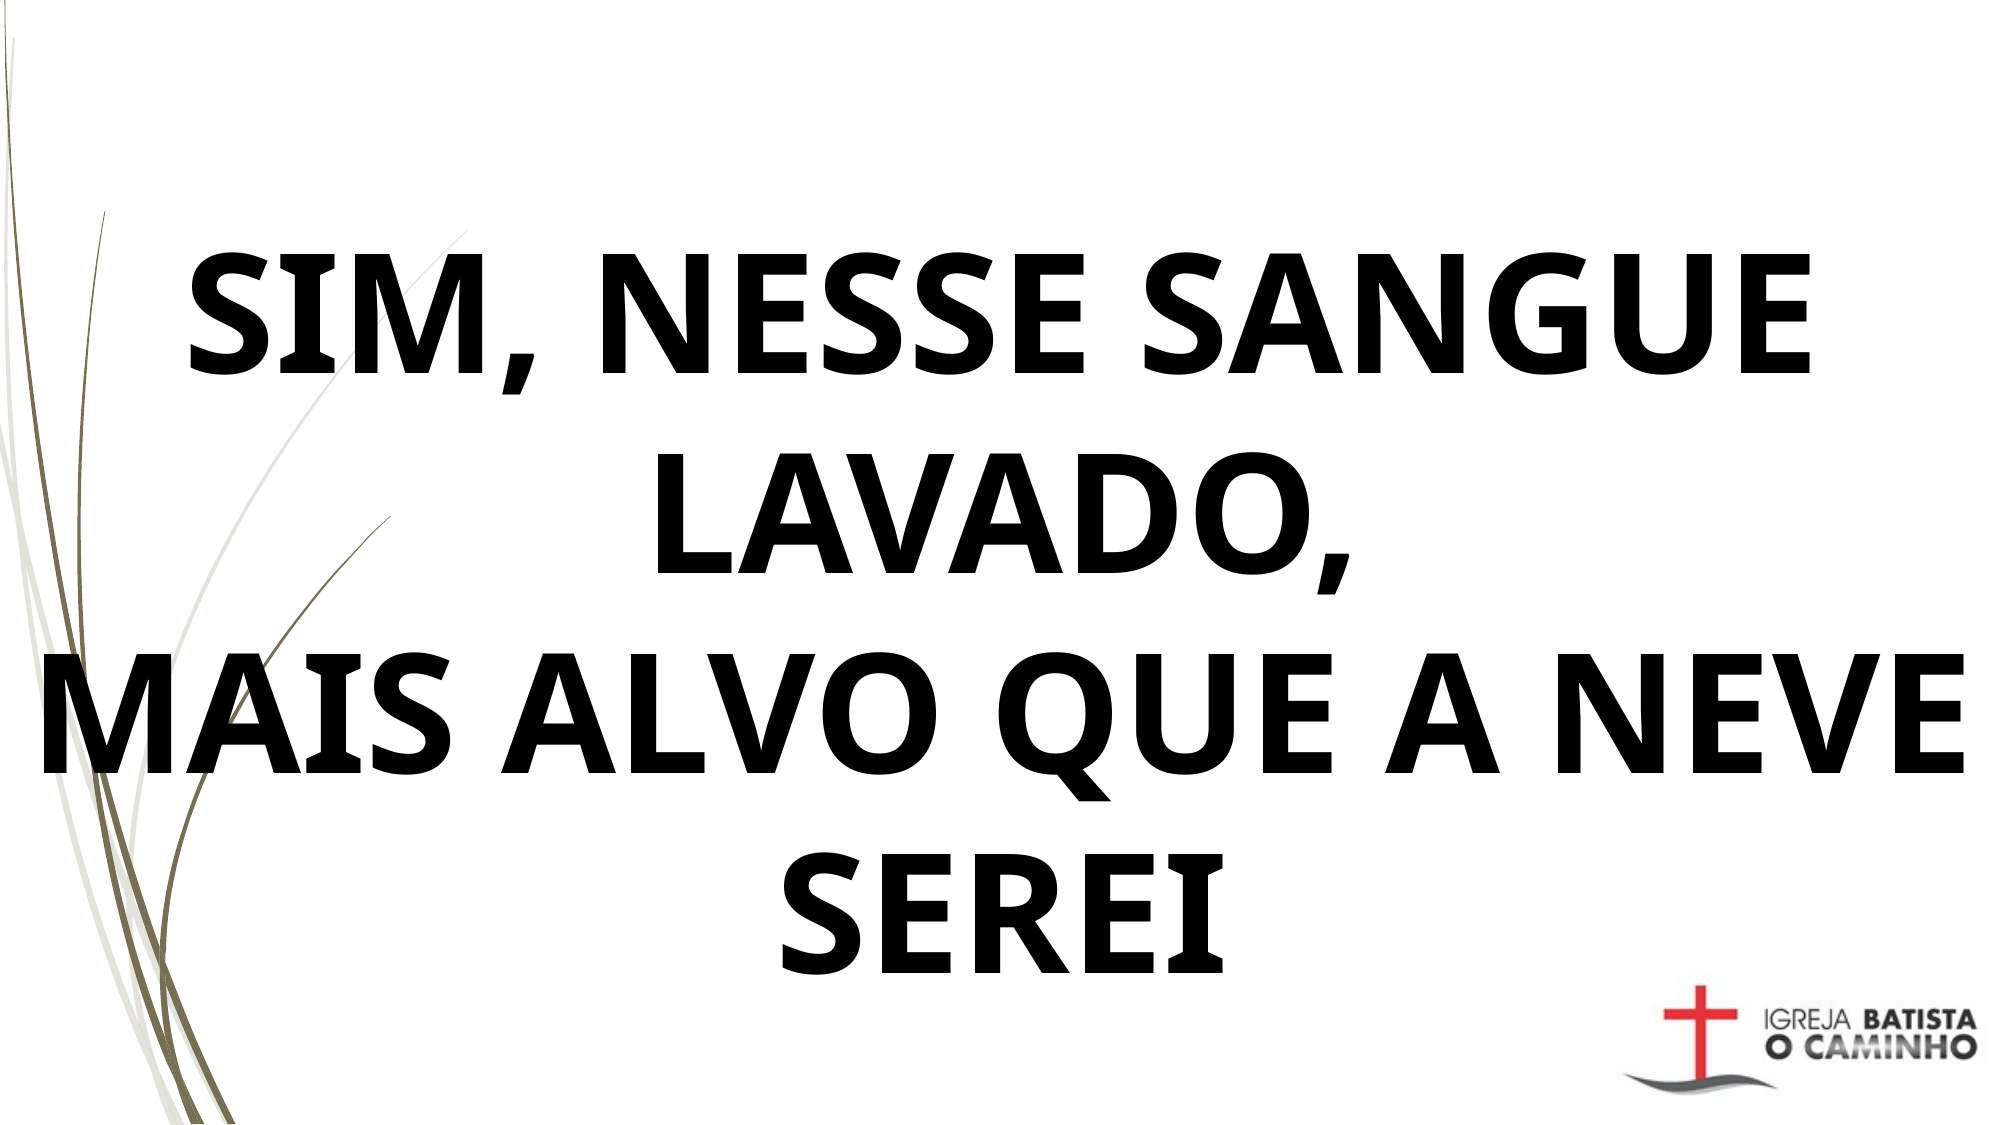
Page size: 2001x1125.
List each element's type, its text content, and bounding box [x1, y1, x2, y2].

text_box SIM, NESSE SANGUE LAVADO, MAIS ALVO QUE A NEVE SEREI [0, 0, 2000, 1015]
title [0, 1015, 2000, 1125]
